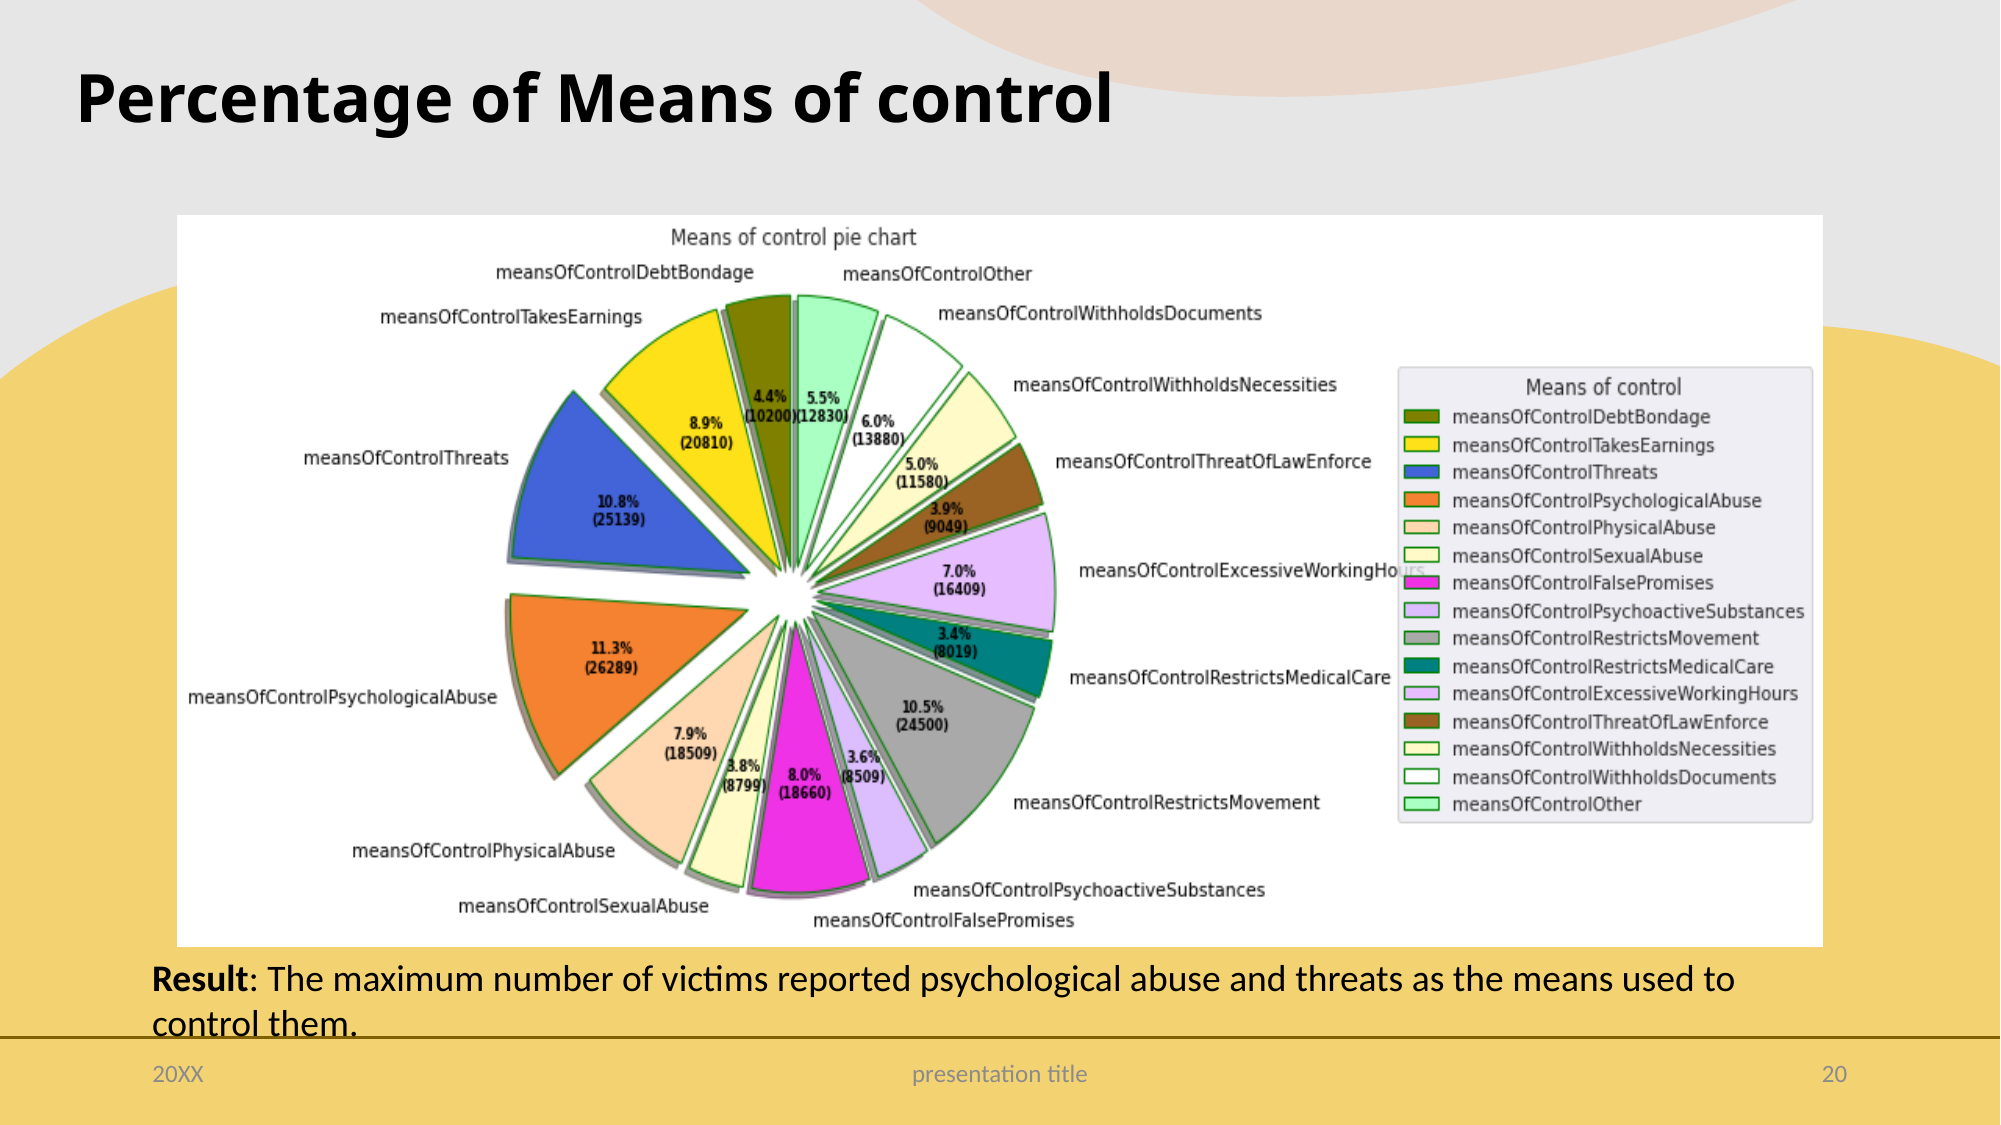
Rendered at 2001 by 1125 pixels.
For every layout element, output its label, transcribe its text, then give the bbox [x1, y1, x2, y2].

footer presentation title [662, 1052, 1338, 1103]
slide_number 20 [1412, 1052, 1863, 1103]
title Percentage of Means of control [60, 44, 1761, 158]
picture [177, 215, 1823, 947]
slide_number 20XX [137, 1052, 588, 1103]
text_box Result: The maximum number of victims reported psychological abuse and threats as the means used to control them. [137, 946, 1863, 1052]
